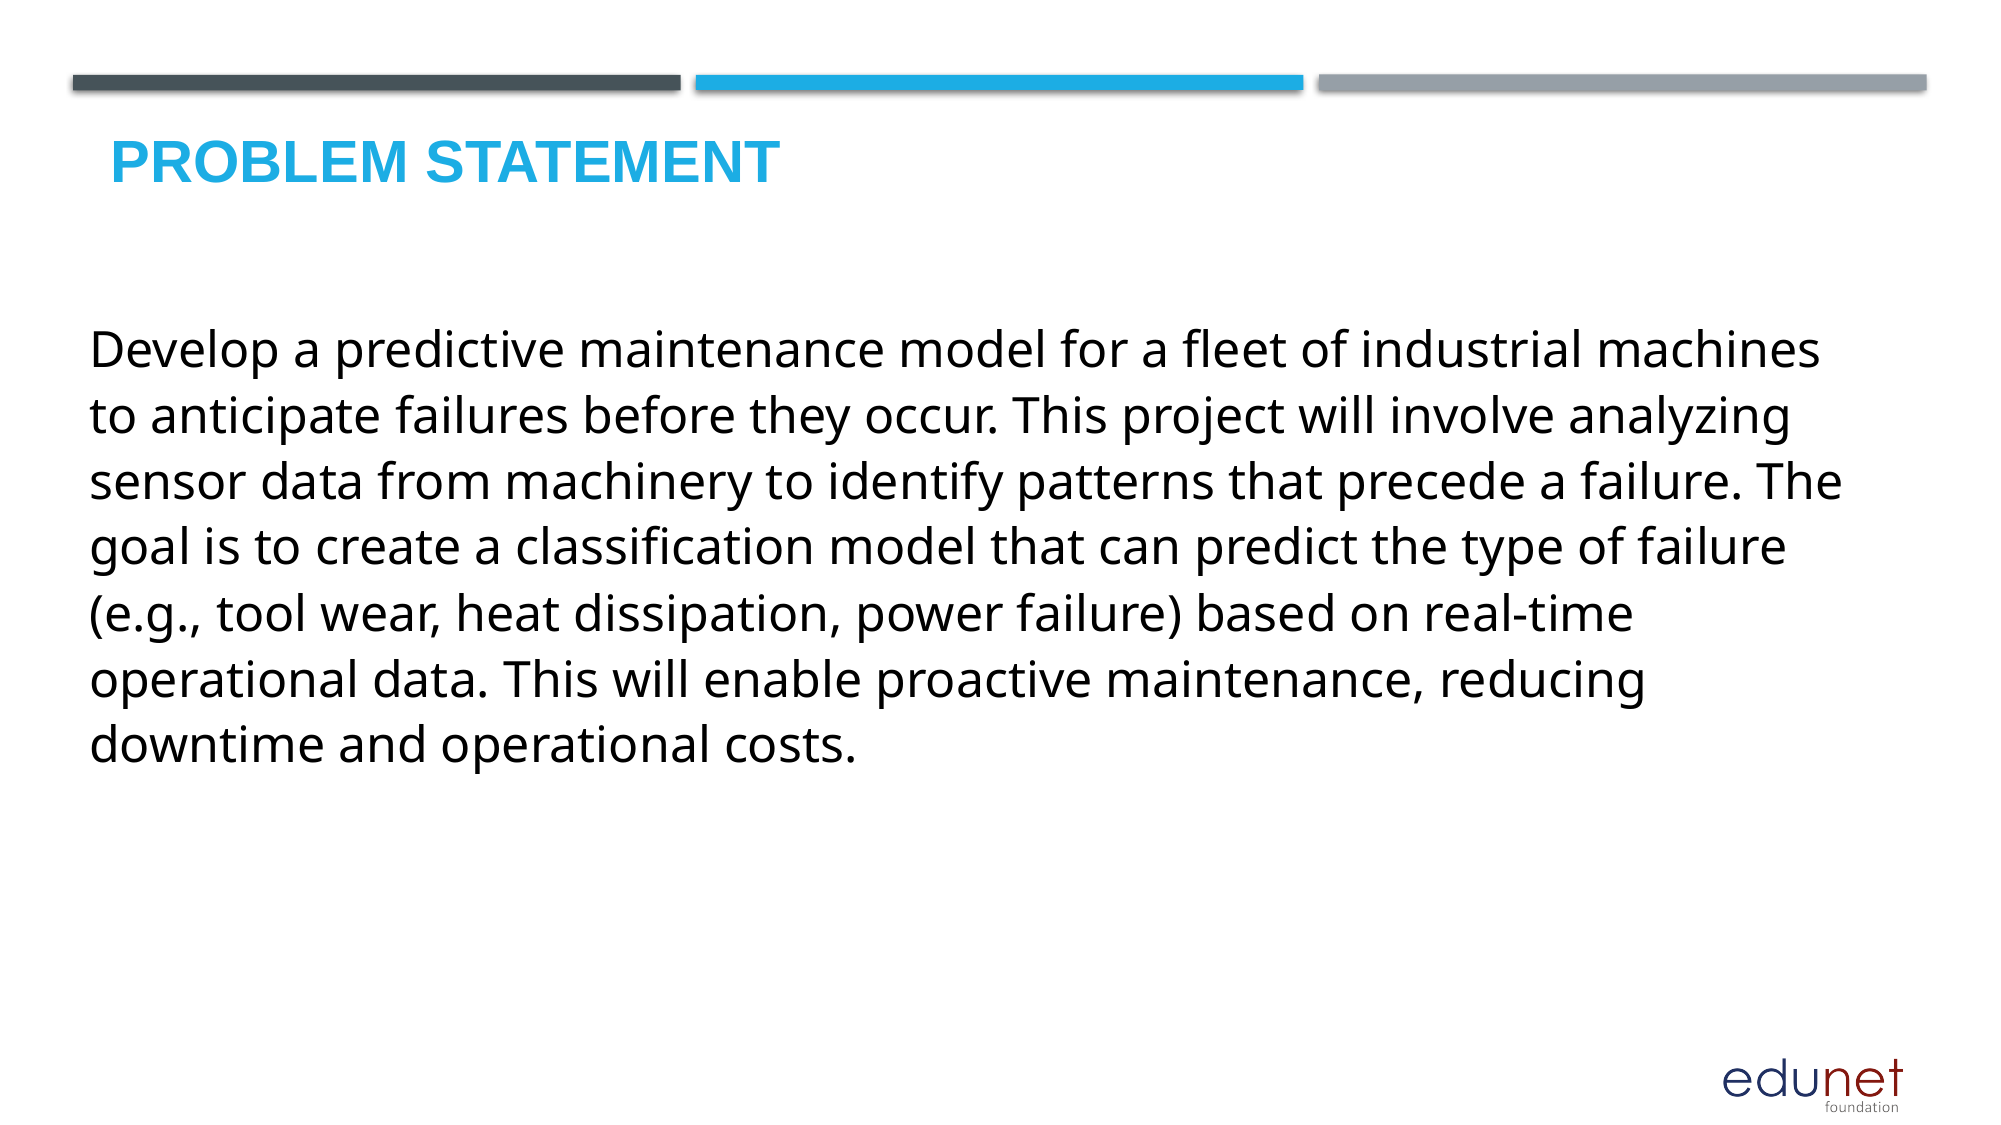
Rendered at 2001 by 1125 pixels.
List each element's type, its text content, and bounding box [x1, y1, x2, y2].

picture [1719, 1056, 1905, 1116]
title Problem Statement [95, 115, 1905, 203]
list Develop a predictive maintenance model for a fleet of industrial machines to anticipate failures before they occur. This project will involve analyzing sensor data from machinery to identify patterns that precede a failure. The goal is to create a classification model that can predict the type of failure (e.g., tool wear, heat dissipation, power failure) based on real-time operational data. This will enable proactive maintenance, reducing downtime and operational costs. [74, 203, 1884, 970]
